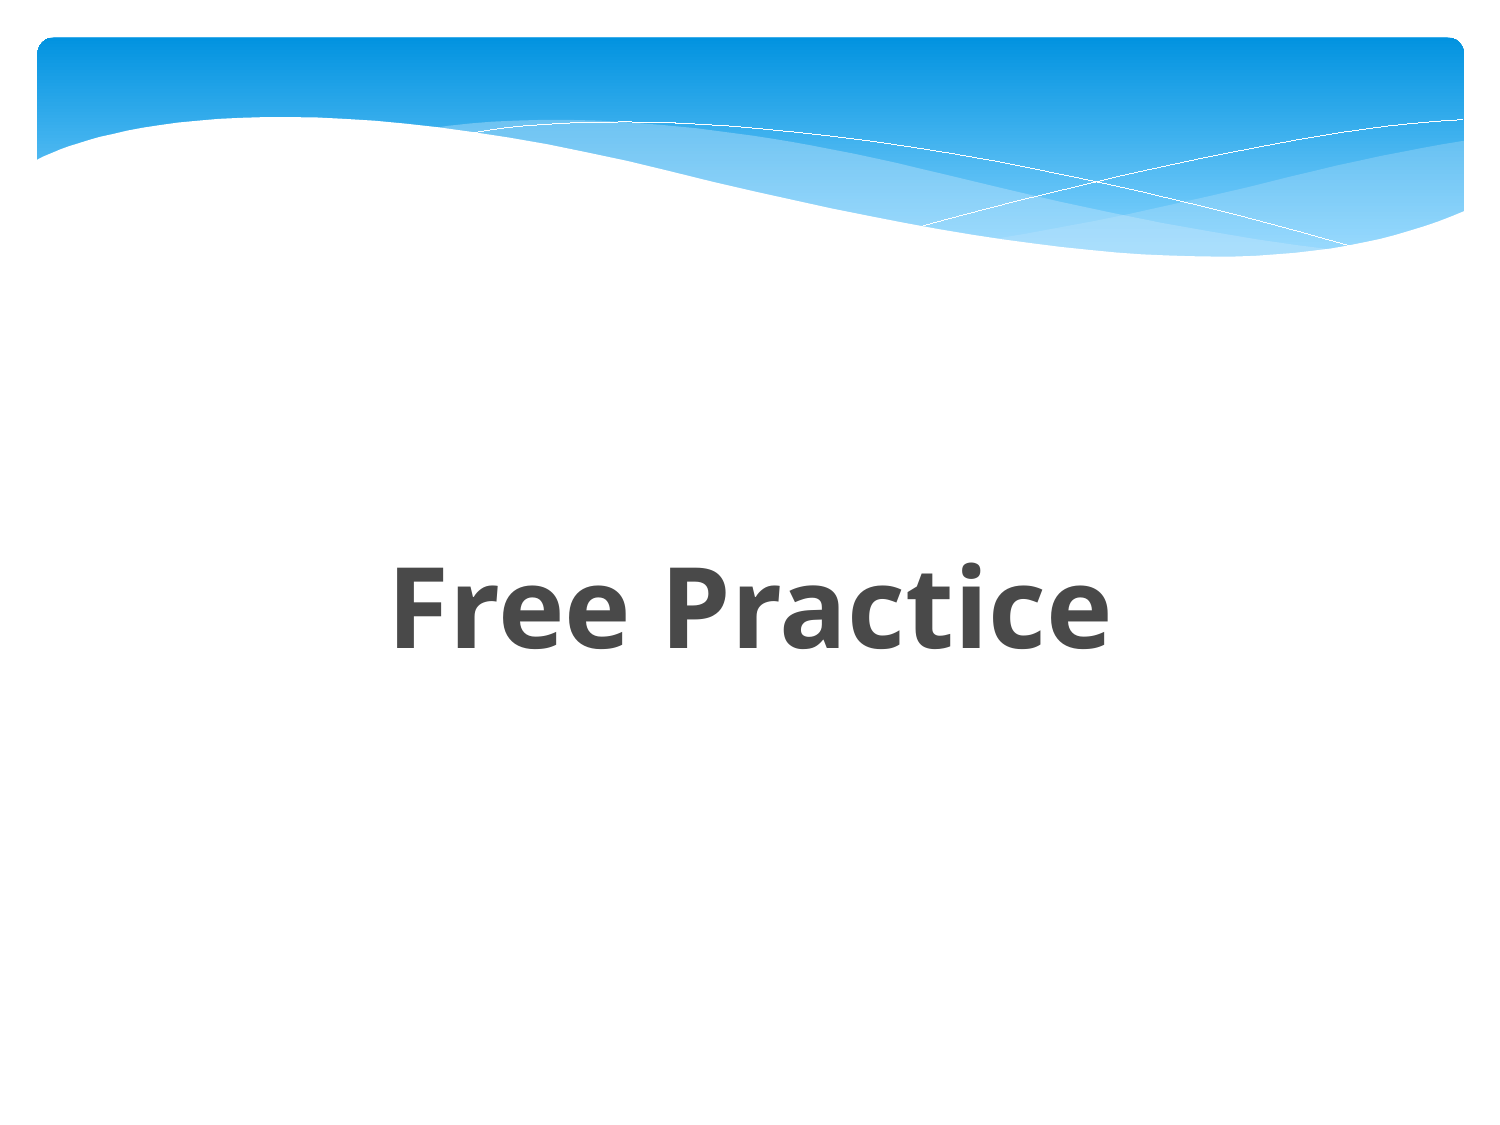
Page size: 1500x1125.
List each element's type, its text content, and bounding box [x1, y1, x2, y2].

text_box Free Practice [372, 529, 1128, 679]
